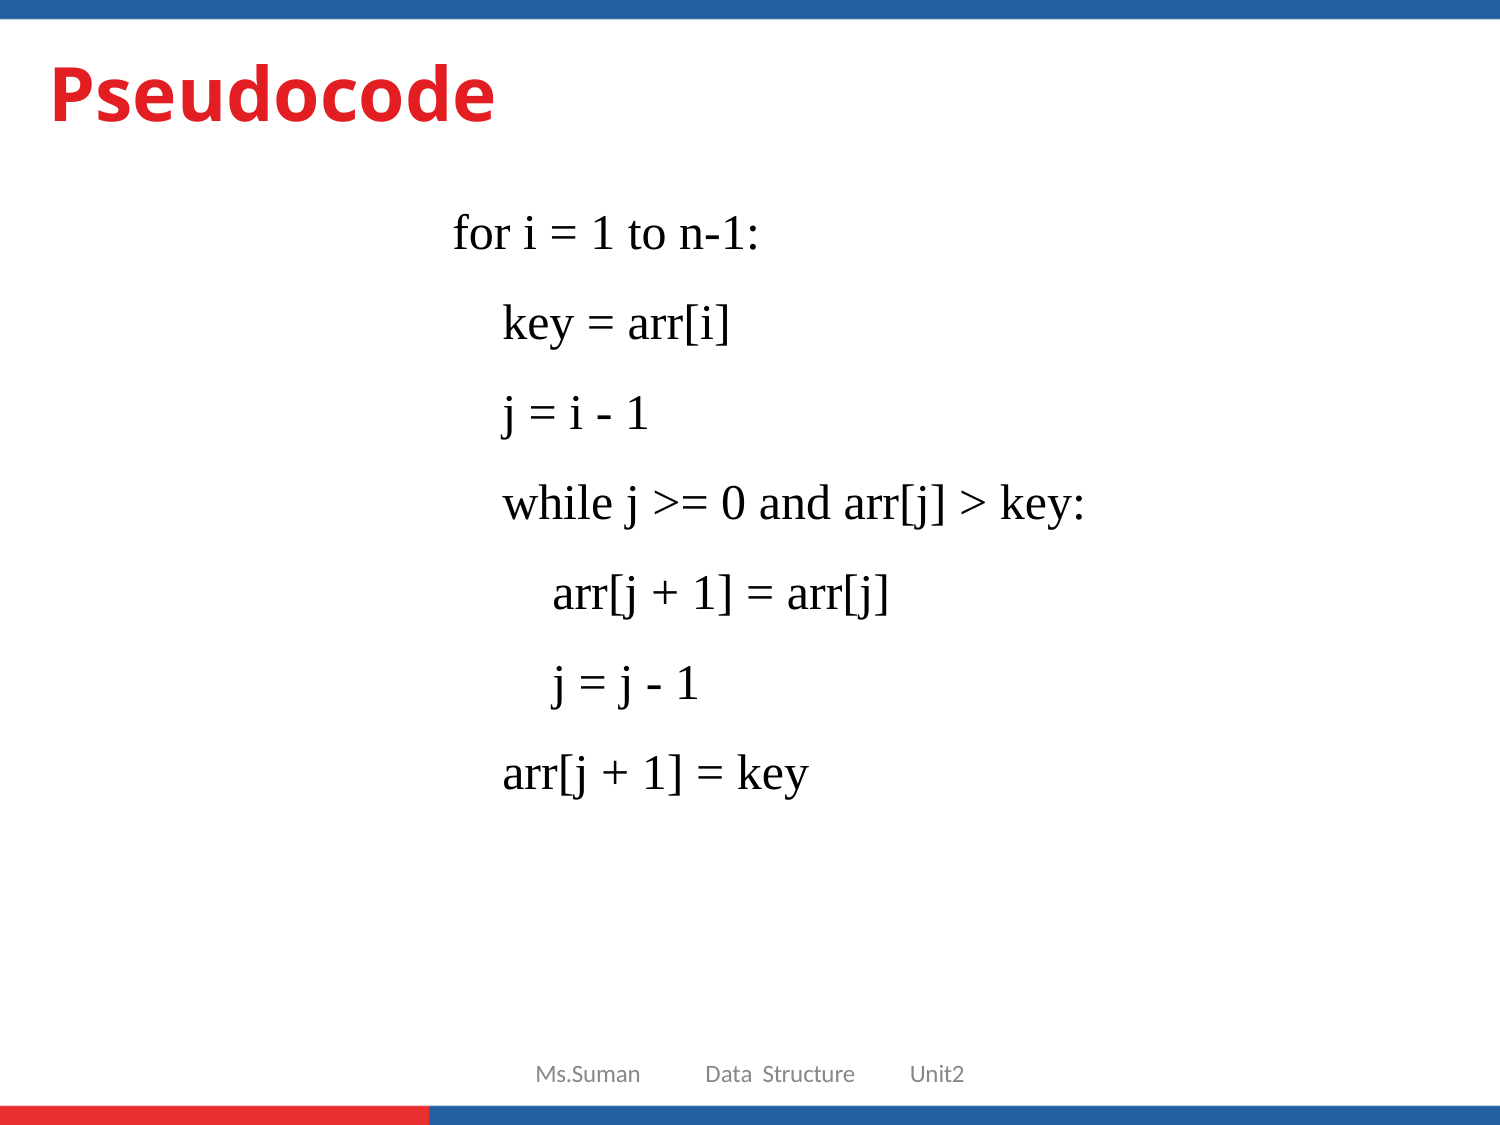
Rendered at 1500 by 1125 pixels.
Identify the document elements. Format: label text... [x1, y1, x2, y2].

title Pseudocode [26, 21, 1485, 235]
picture [0, 0, 1500, 1125]
footer Data Structure [703, 1056, 861, 1125]
slide_number Ms.Suman [533, 1056, 645, 1125]
text_box for i = 1 to n-1: key = arr[i] j = i - 1 while j >= 0 and arr[j] > key: arr[j + 1] = arr[j] j = j - 1 arr[j + 1] = key [437, 162, 1313, 808]
text_box Unit2 [907, 1056, 967, 1088]
